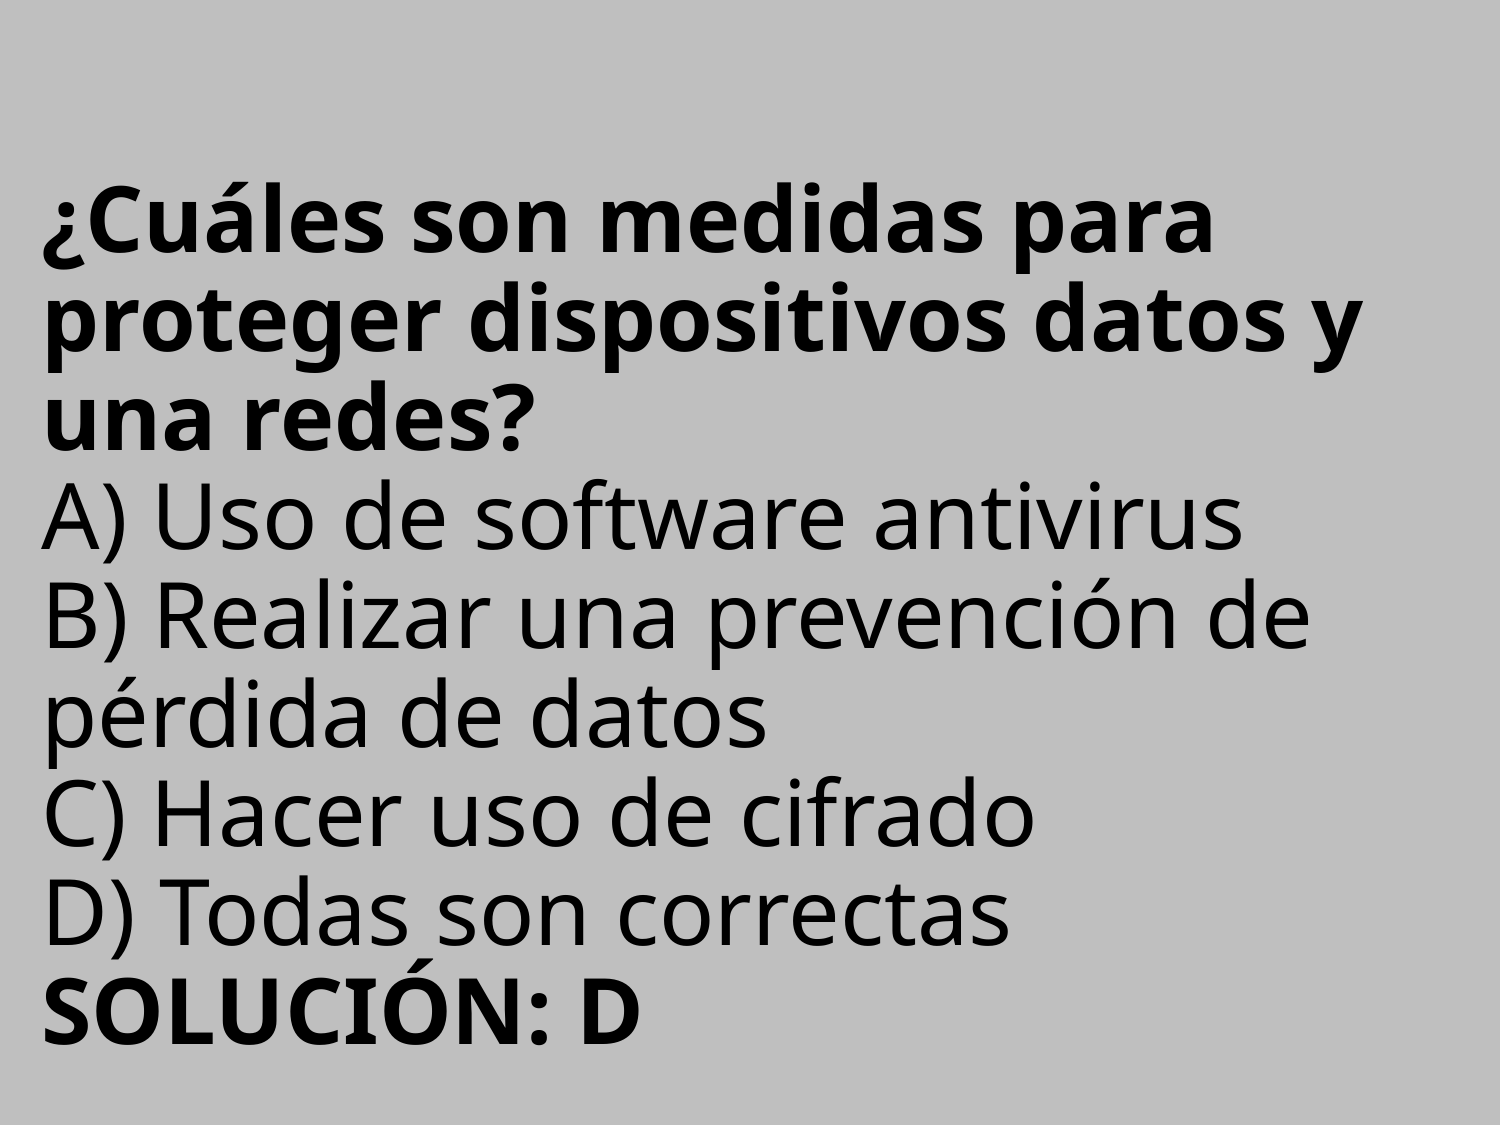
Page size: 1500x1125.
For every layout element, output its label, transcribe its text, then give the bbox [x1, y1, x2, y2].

title ¿Cuáles son medidas para proteger dispositivos datos y una redes? A) Uso de software antivirus B) Realizar una prevención de pérdida de datos C) Hacer uso de cifrado D) Todas son correctas SOLUCIÓN: D [26, 166, 1469, 960]
